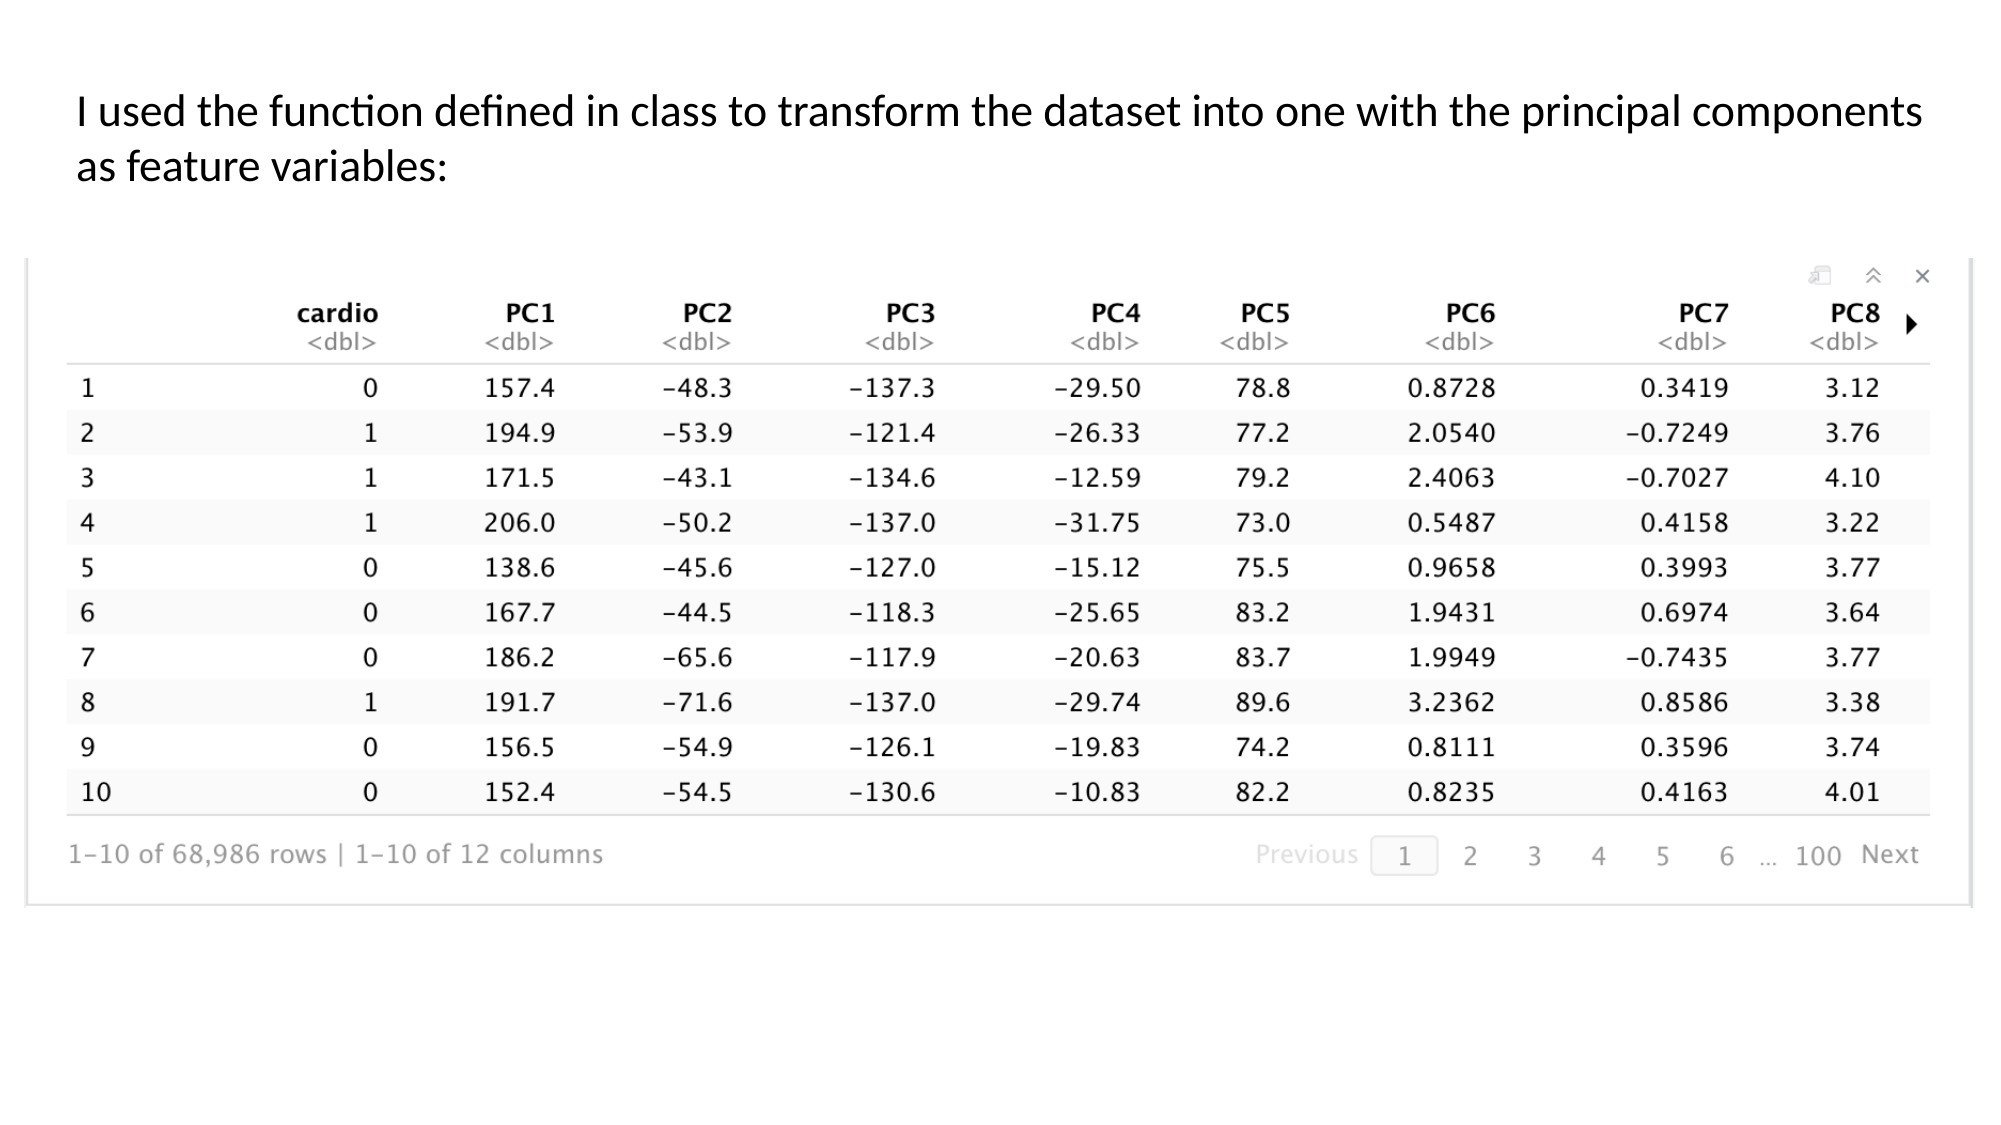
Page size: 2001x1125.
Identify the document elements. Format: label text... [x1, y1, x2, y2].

picture [24, 258, 1976, 909]
text_box I used the function defined in class to transform the dataset into one with the principal components as feature variables: [61, 65, 1963, 234]
